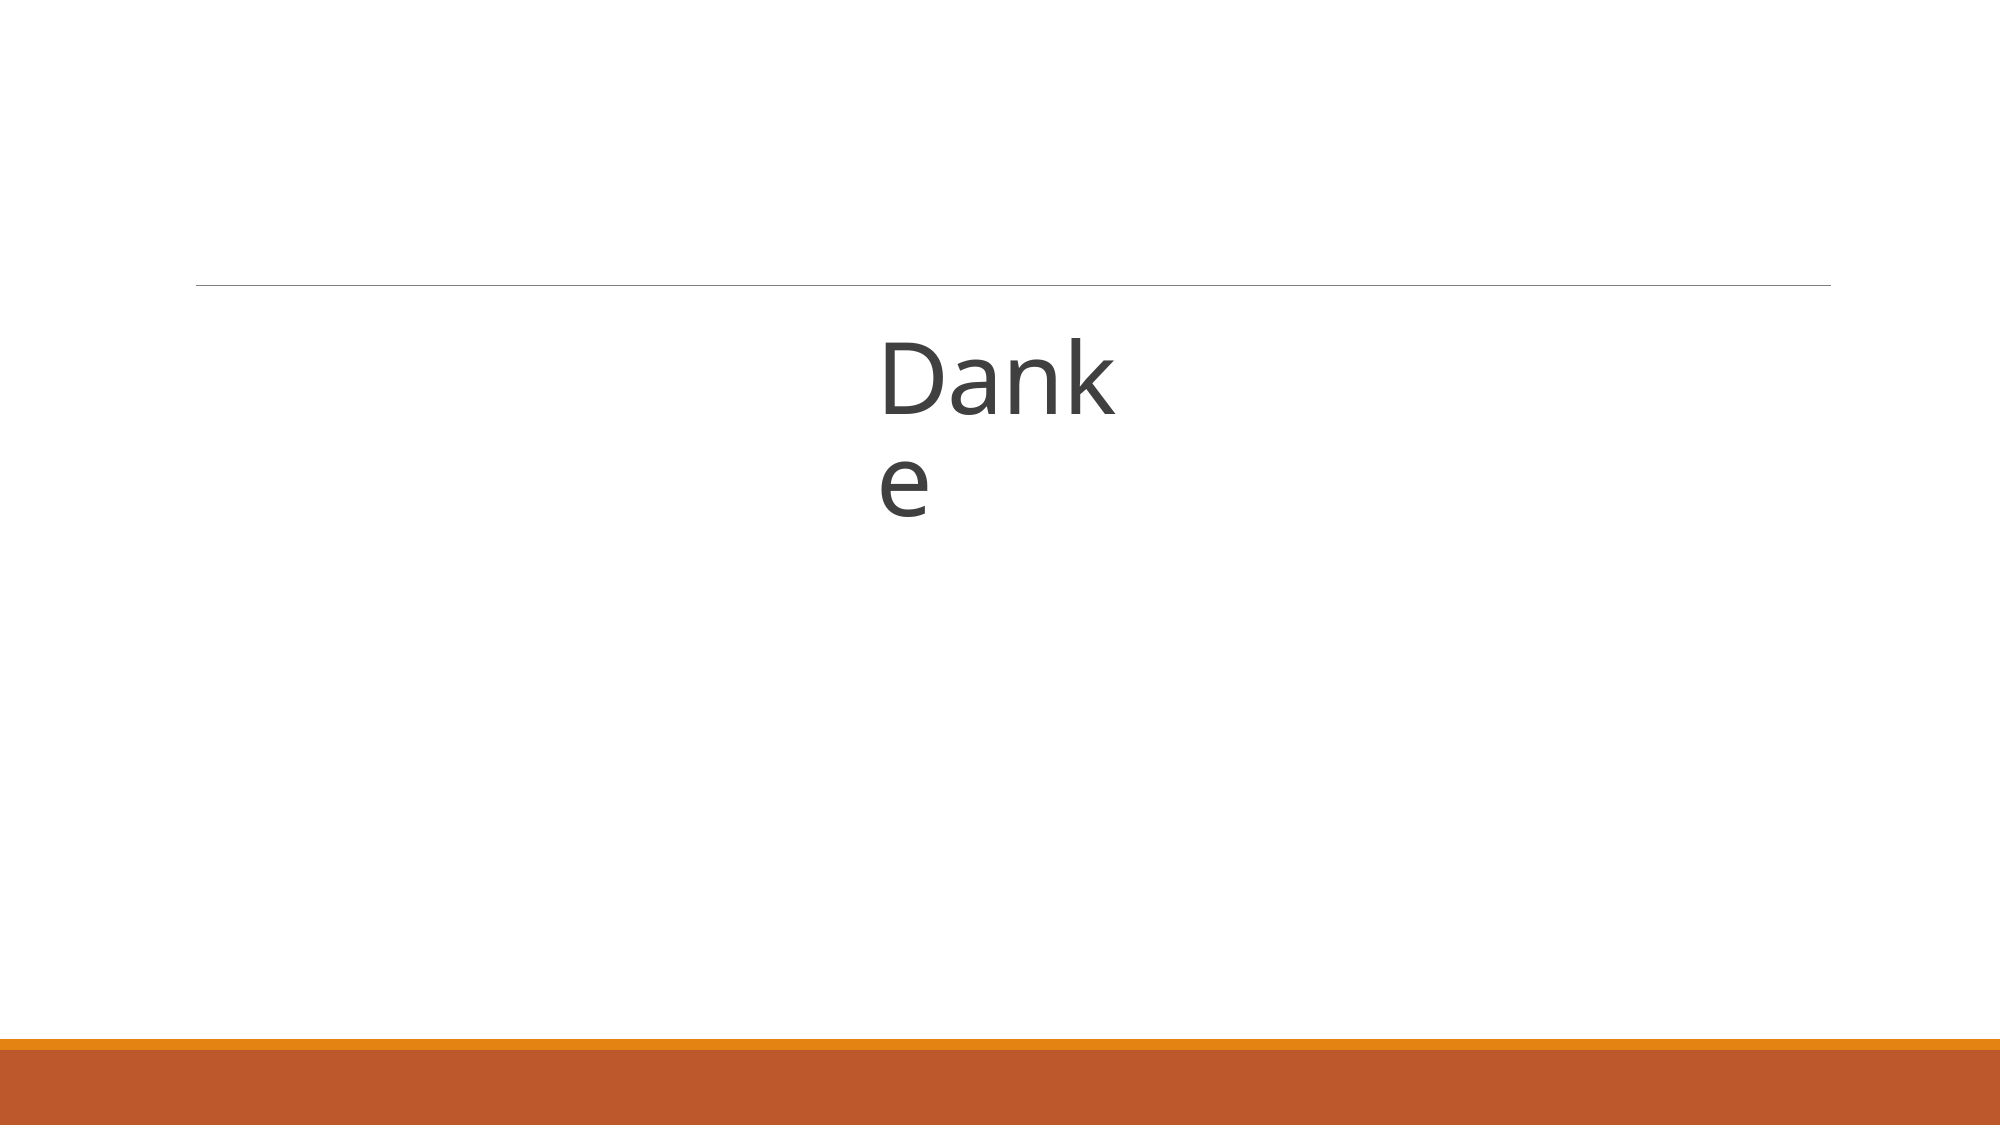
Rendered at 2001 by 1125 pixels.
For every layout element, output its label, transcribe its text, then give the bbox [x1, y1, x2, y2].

title Danke [861, 427, 1149, 545]
